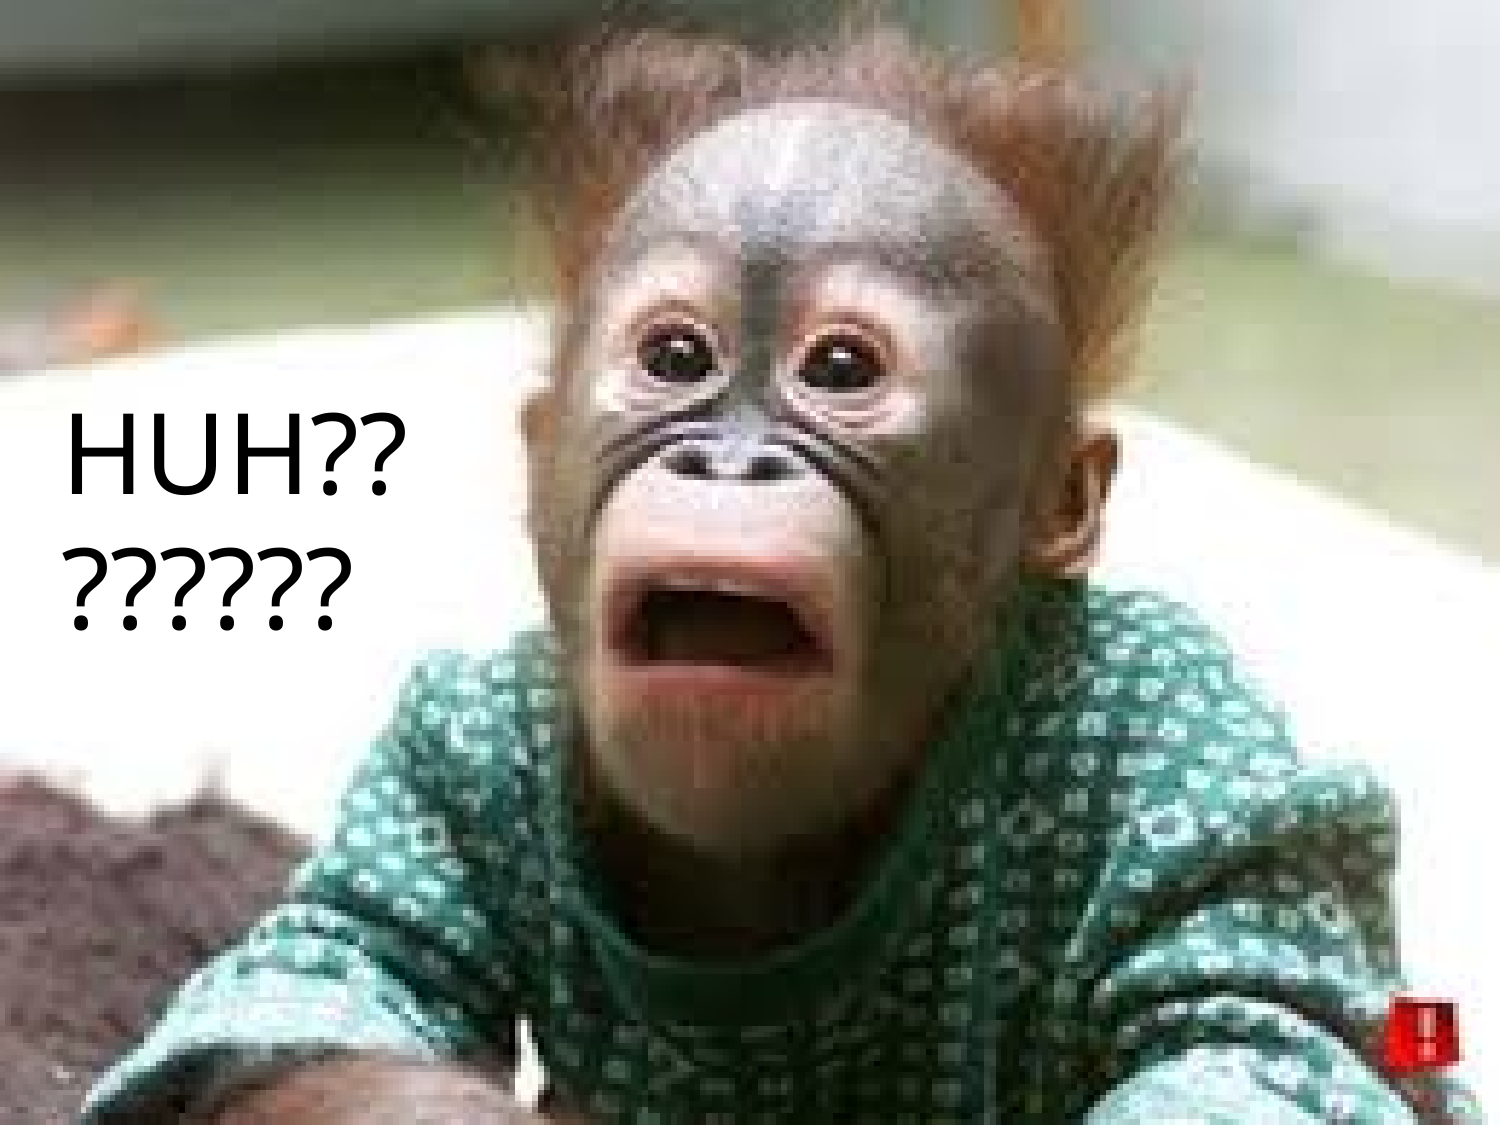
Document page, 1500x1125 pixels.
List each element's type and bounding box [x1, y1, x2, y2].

list [0, 0, 1500, 1125]
